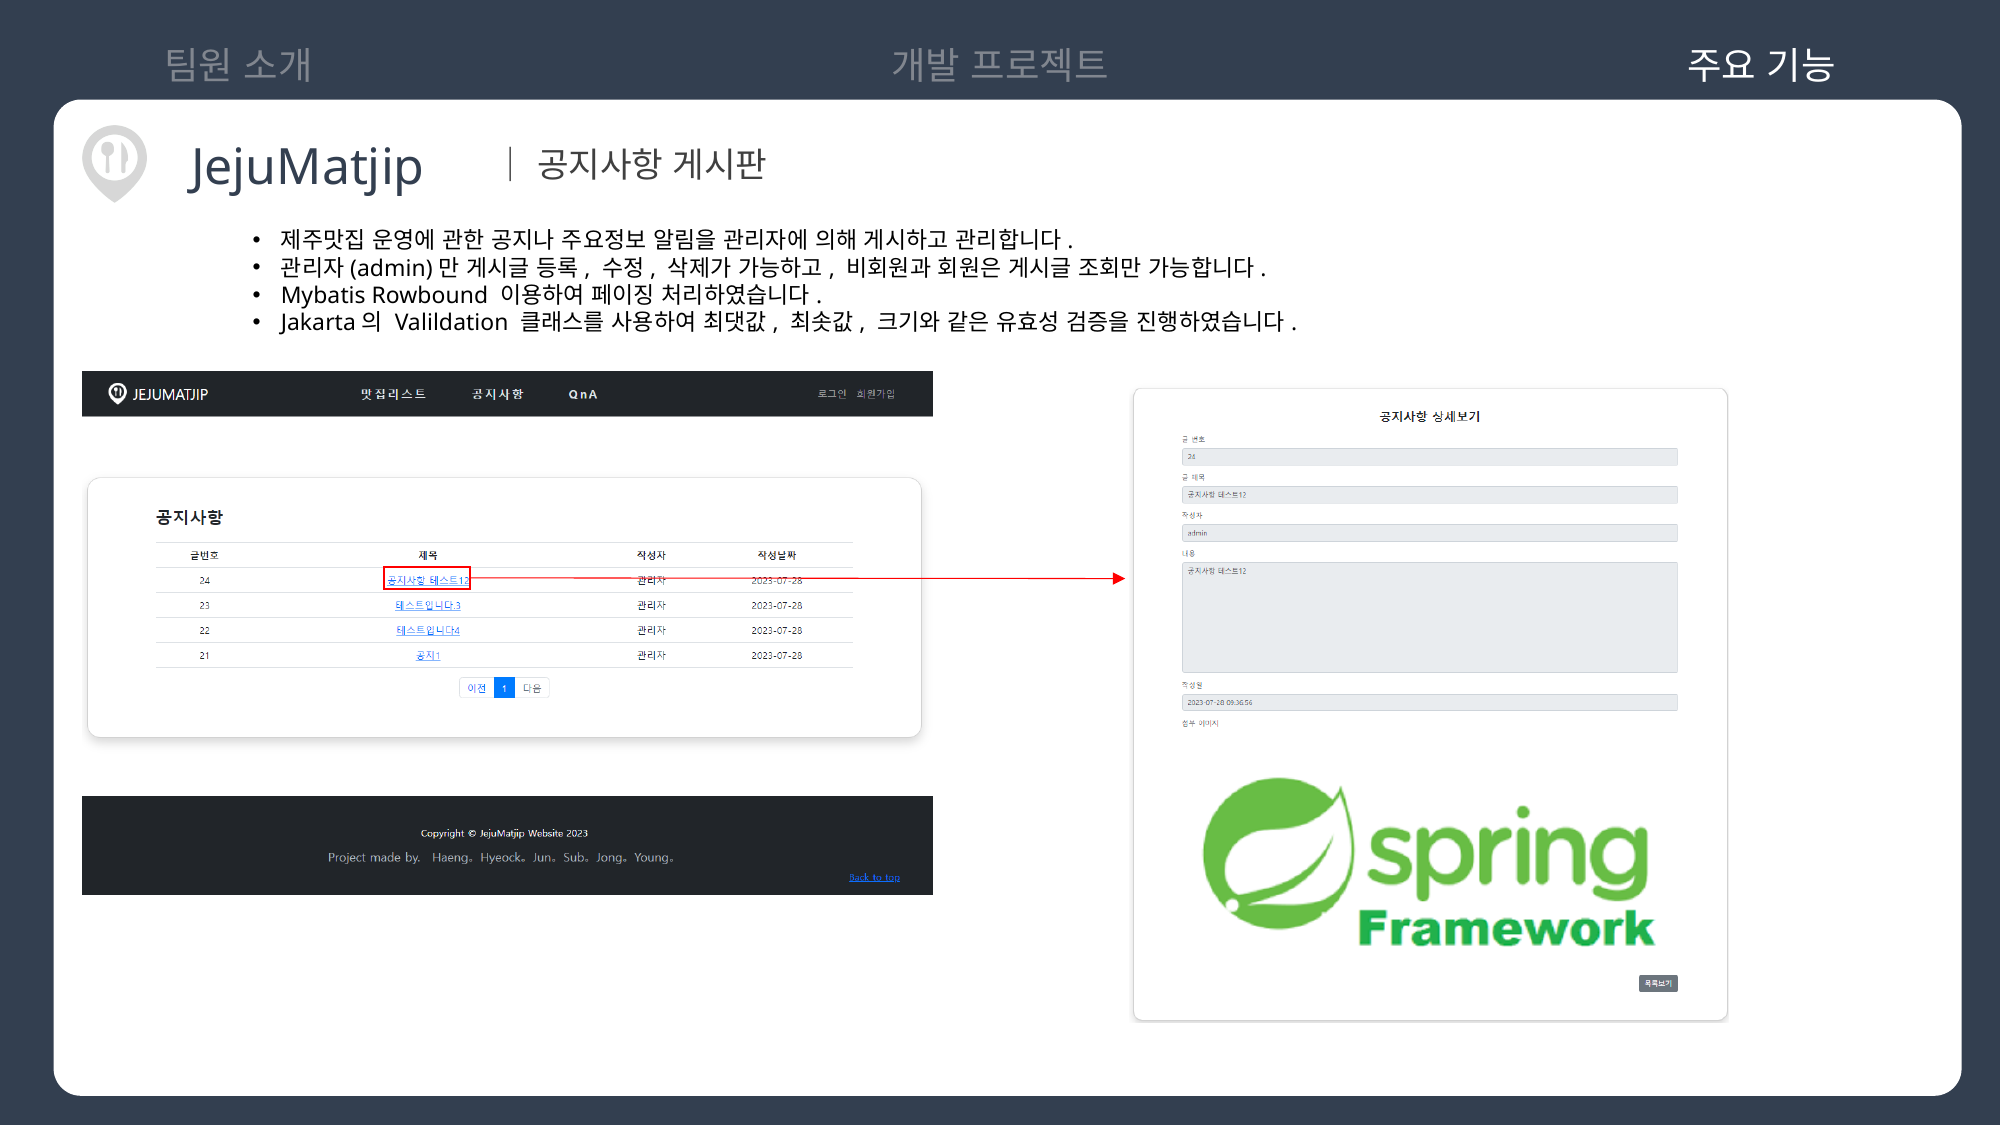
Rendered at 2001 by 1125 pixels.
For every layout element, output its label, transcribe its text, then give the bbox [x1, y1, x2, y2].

picture [82, 371, 933, 895]
text_box 제주맛집 운영에 관한 공지나 주요정보 알림을 관리자에 의해 게시하고 관리합니다. 관리자(admin)만 게시글 등록, 수정, 삭제가 가능하고, 비회원과 회원은 게시글 조회만 가능합니다. Mybatis Rowbound 이용하여 페이징 처리하였습니다. Jakarta의 Valildation 클래스를 사용하여 최댓값, 최솟값, 크기와 같은 유효성 검증을 진행하였습니다. [237, 218, 1324, 343]
picture [1129, 382, 1729, 1023]
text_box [82, 125, 792, 203]
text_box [145, 34, 1855, 96]
